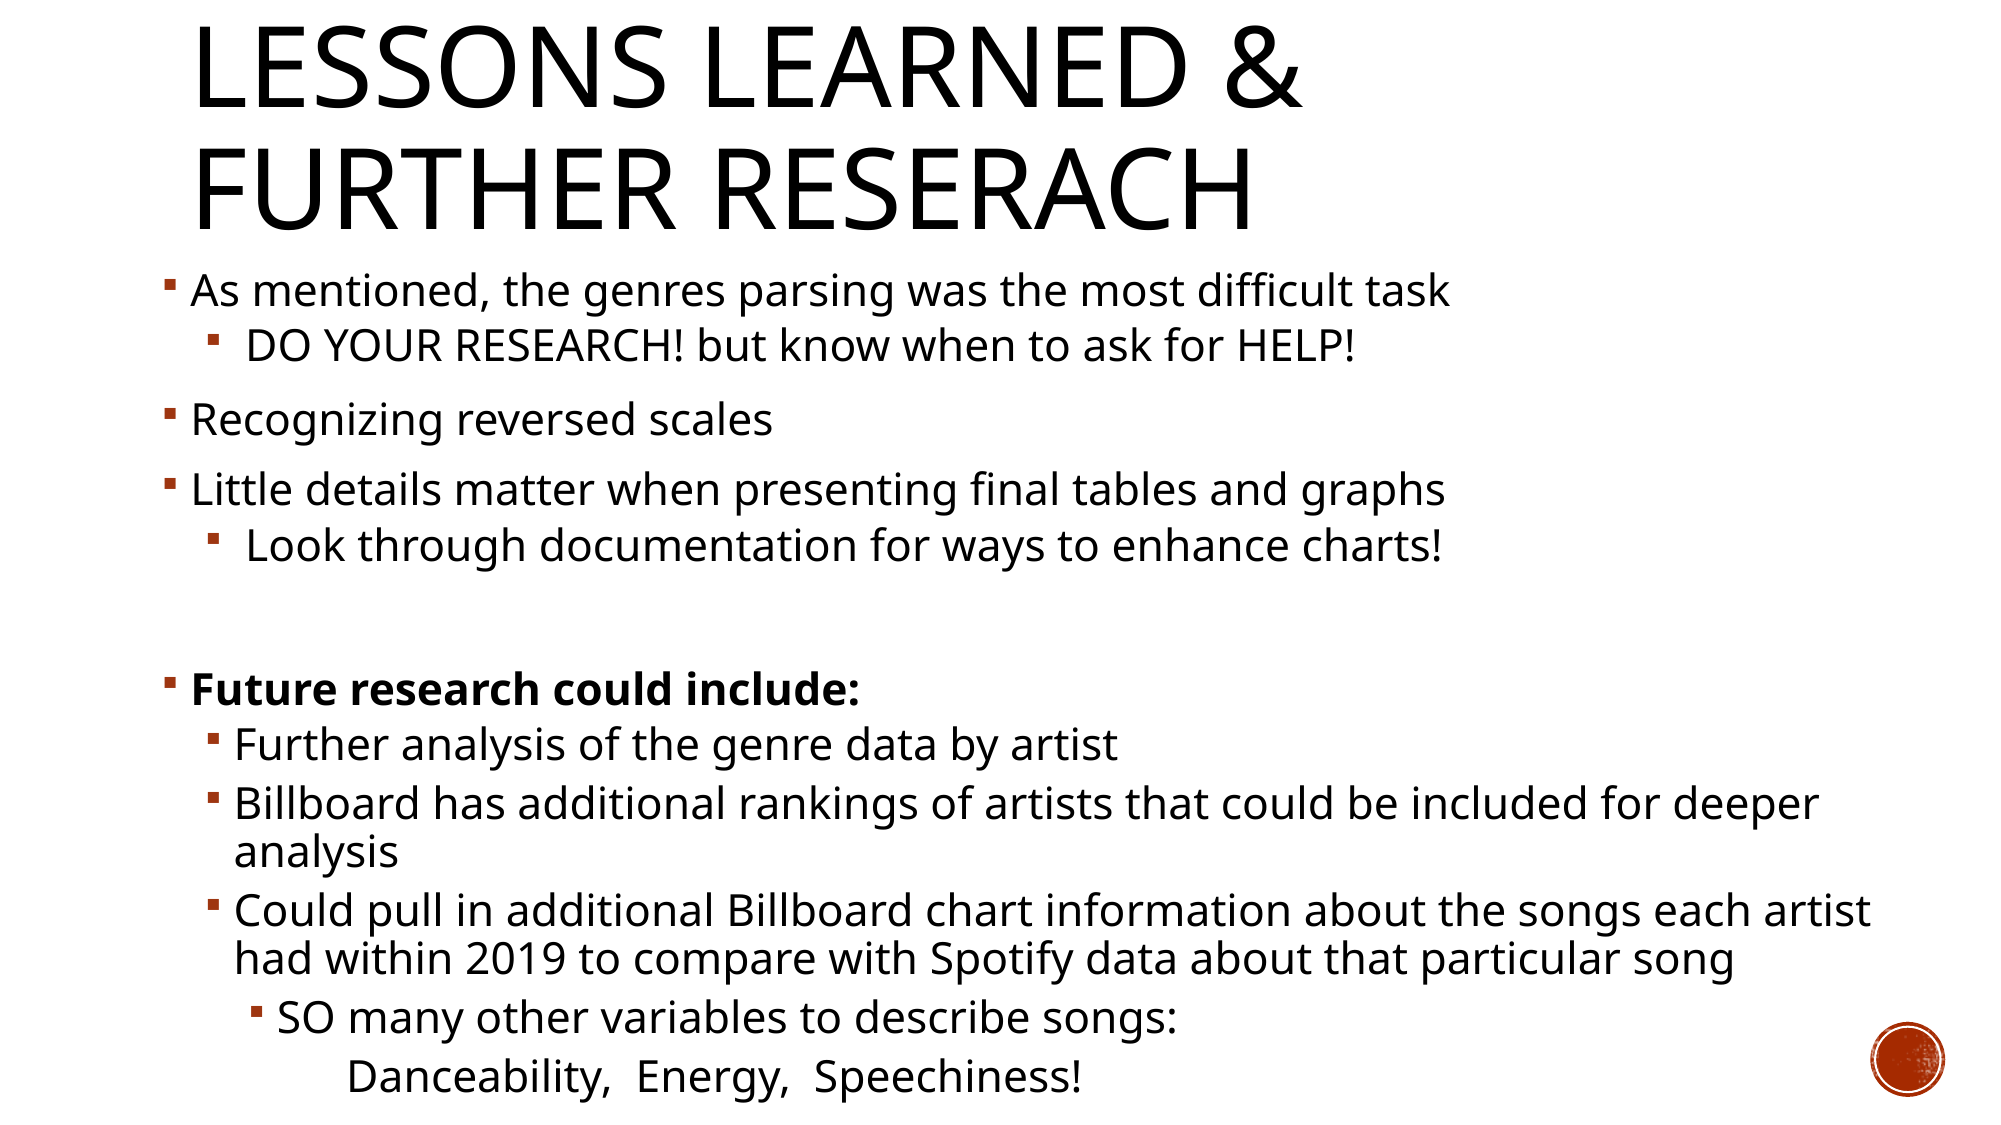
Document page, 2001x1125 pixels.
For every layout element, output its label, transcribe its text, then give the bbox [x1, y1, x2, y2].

title Lessons Learned & FURTHER RESERACH [174, 0, 1825, 260]
list As mentioned, the genres parsing was the most difficult task DO YOUR RESEARCH! but know when to ask for HELP! Recognizing reversed scales Little details matter when presenting final tables and graphs Look through documentation for ways to enhance charts! Future research could include: Further analysis of the genre data by artist Billboard has additional rankings of artists that could be included for deeper analysis Could pull in additional Billboard chart information about the songs each artist had within 2019 to compare with Spotify data about that particular song SO many other variables to describe songs: Danceability, Energy, Speechiness! [146, 260, 1890, 1125]
